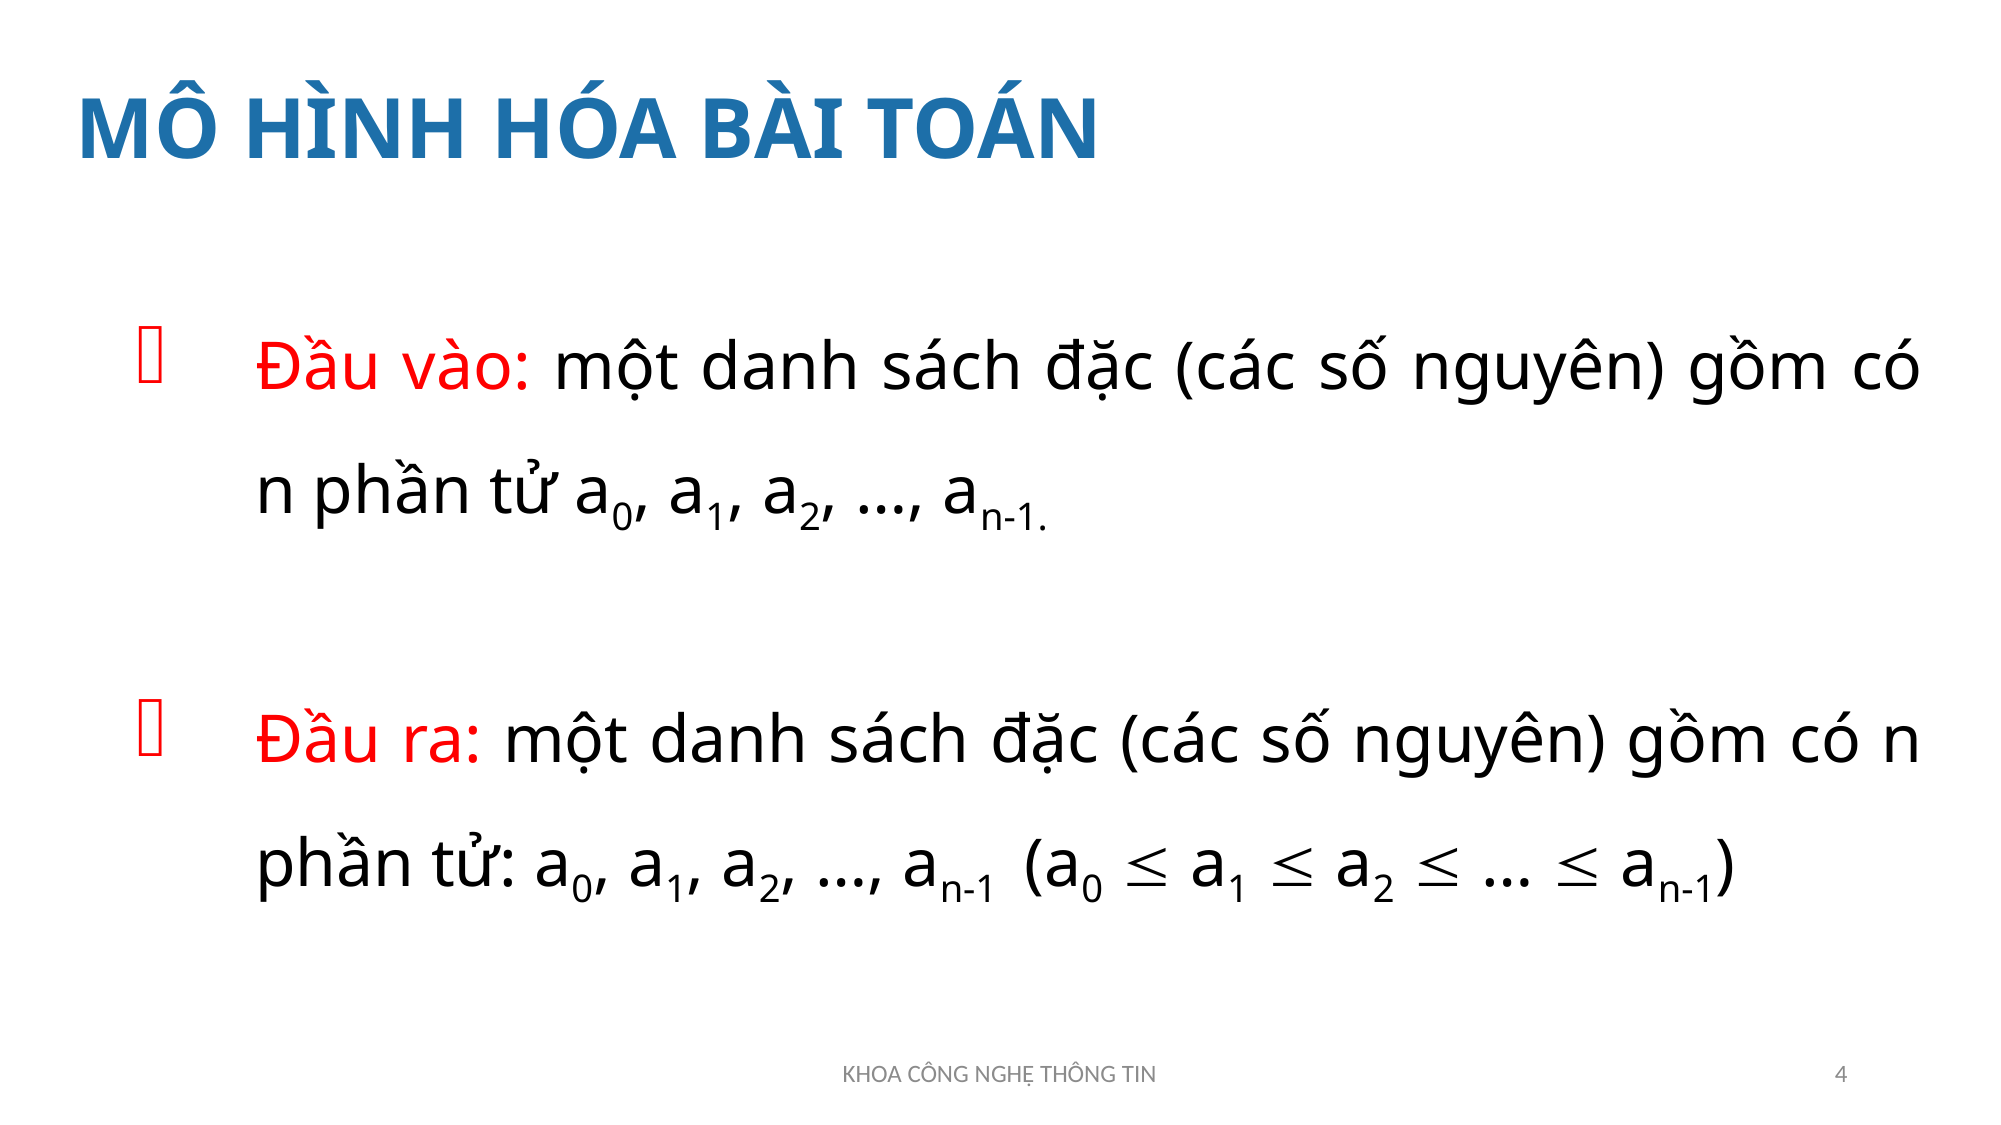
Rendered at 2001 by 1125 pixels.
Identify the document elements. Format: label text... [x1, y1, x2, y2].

slide_number 4 [1412, 1042, 1863, 1103]
title MÔ HÌNH HÓA BÀI TOÁN [60, 22, 2000, 240]
text_box Đầu vào: một danh sách đặc (các số nguyên) gồm có n phần tử a0, a1, a2, …, an-1. Đầu ra: một danh sách đặc (các số nguyên) gồm có n phần tử: a0, a1, a2, …, an-1 (a0  a1  a2  …  an-1) [121, 276, 1940, 922]
footer KHOA CÔNG NGHỆ THÔNG TIN [662, 1042, 1338, 1103]
text_box [121, 326, 1960, 1043]
